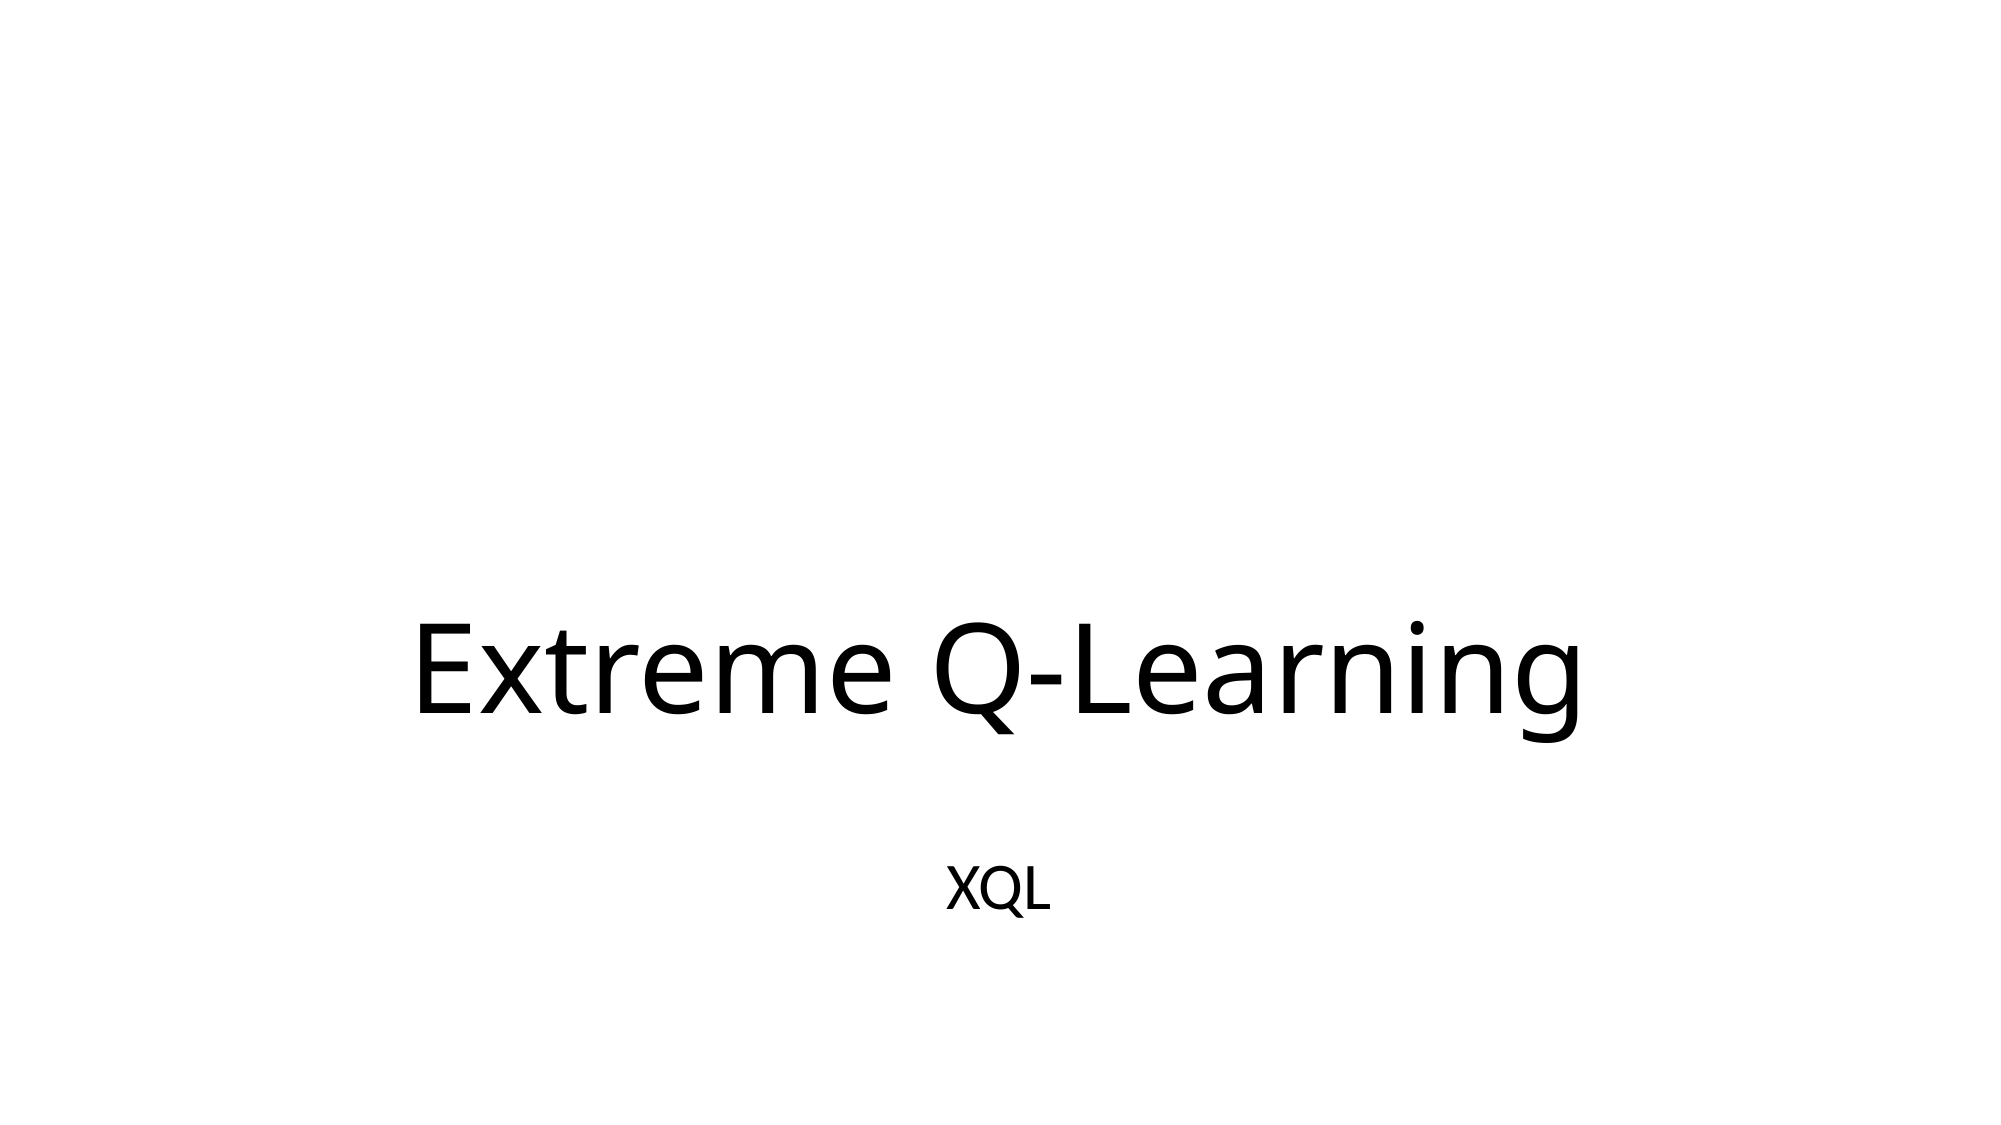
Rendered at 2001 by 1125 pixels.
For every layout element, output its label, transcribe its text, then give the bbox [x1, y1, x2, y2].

list XQL [136, 844, 1862, 1091]
title Extreme Q-Learning [136, 280, 1862, 749]
